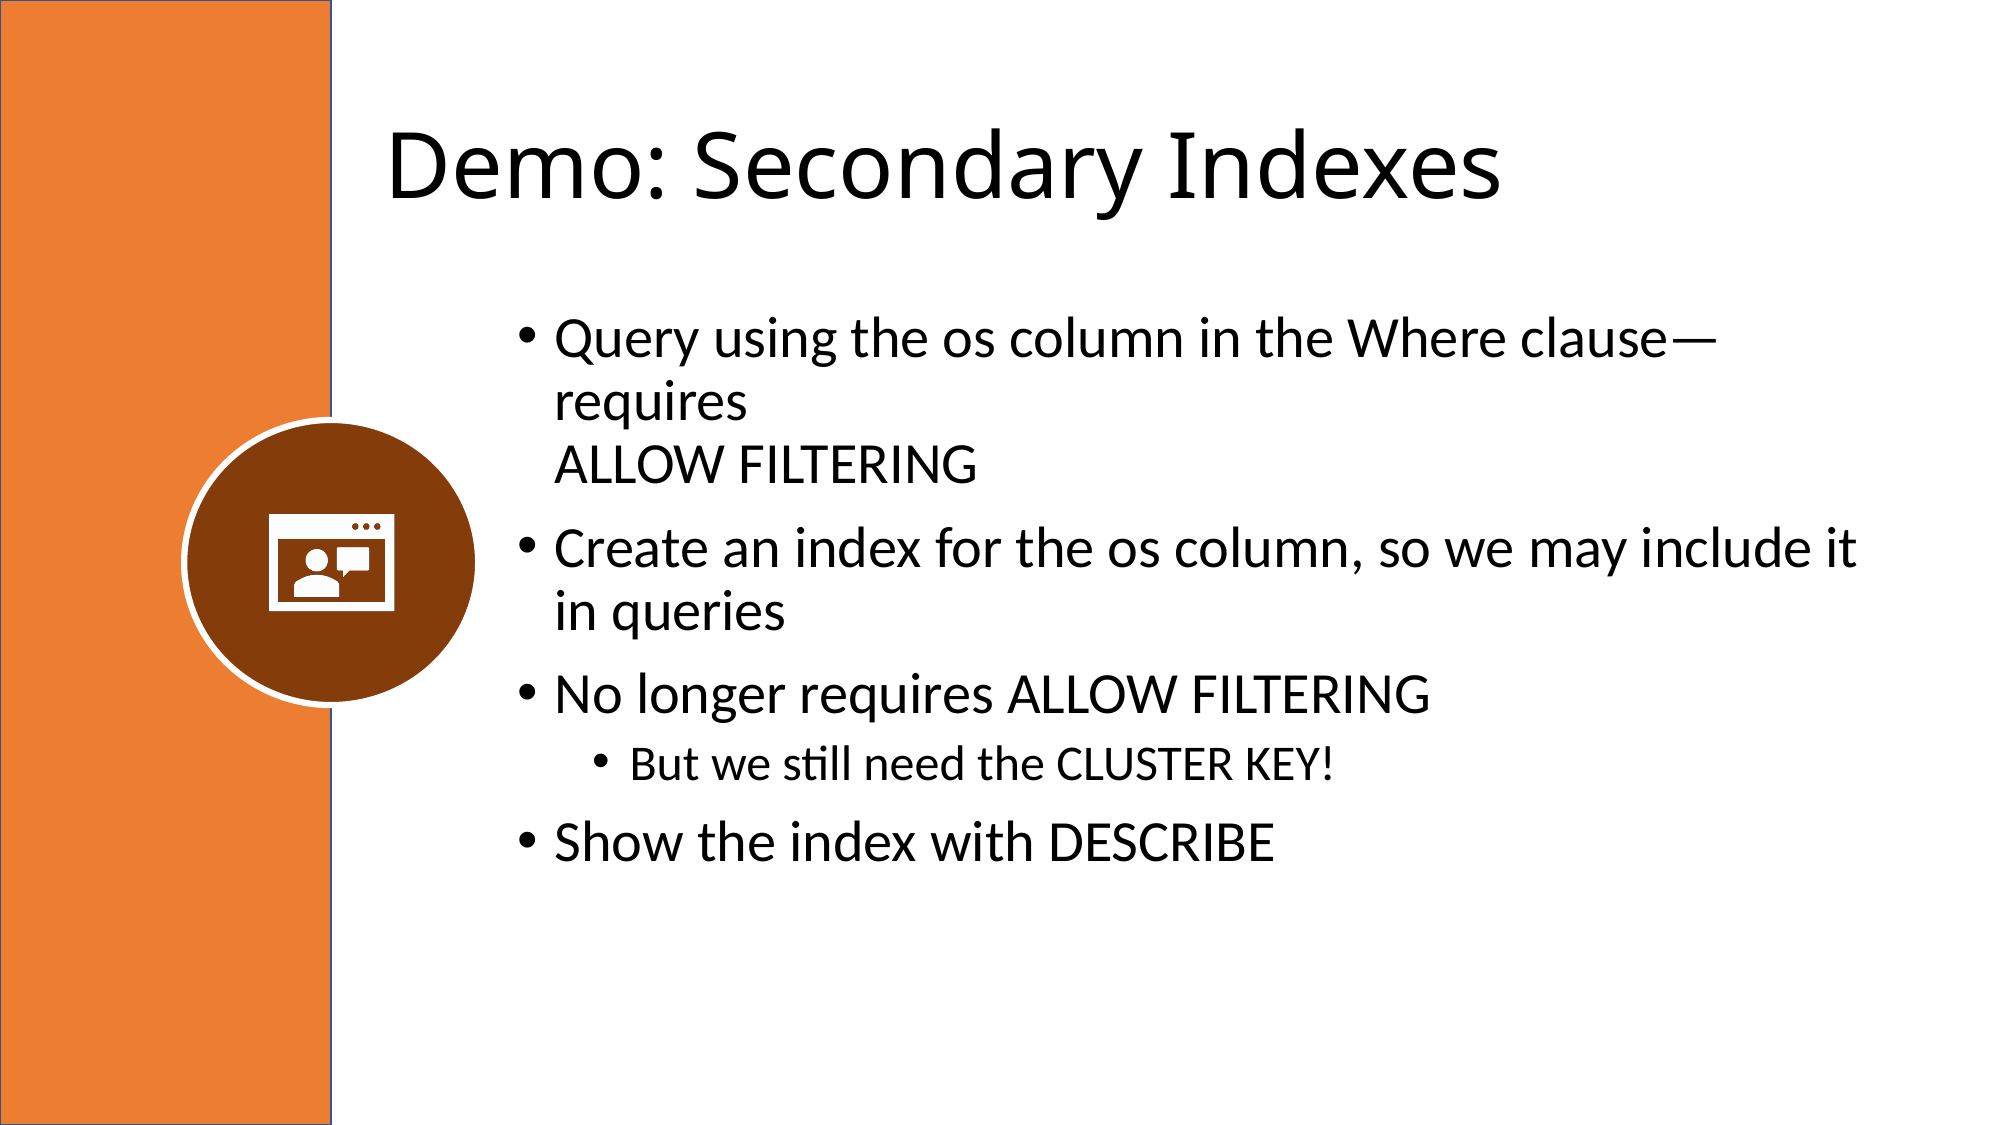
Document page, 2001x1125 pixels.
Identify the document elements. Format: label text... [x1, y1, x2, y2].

picture [256, 487, 407, 638]
list Query using the os column in the Where clause—requires ALLOW FILTERING Create an index for the os column, so we may include it in queries No longer requires ALLOW FILTERING But we still need the CLUSTER KEY! Show the index with DESCRIBE [502, 299, 1923, 1014]
title Demo: Secondary Indexes [370, 59, 1923, 278]
